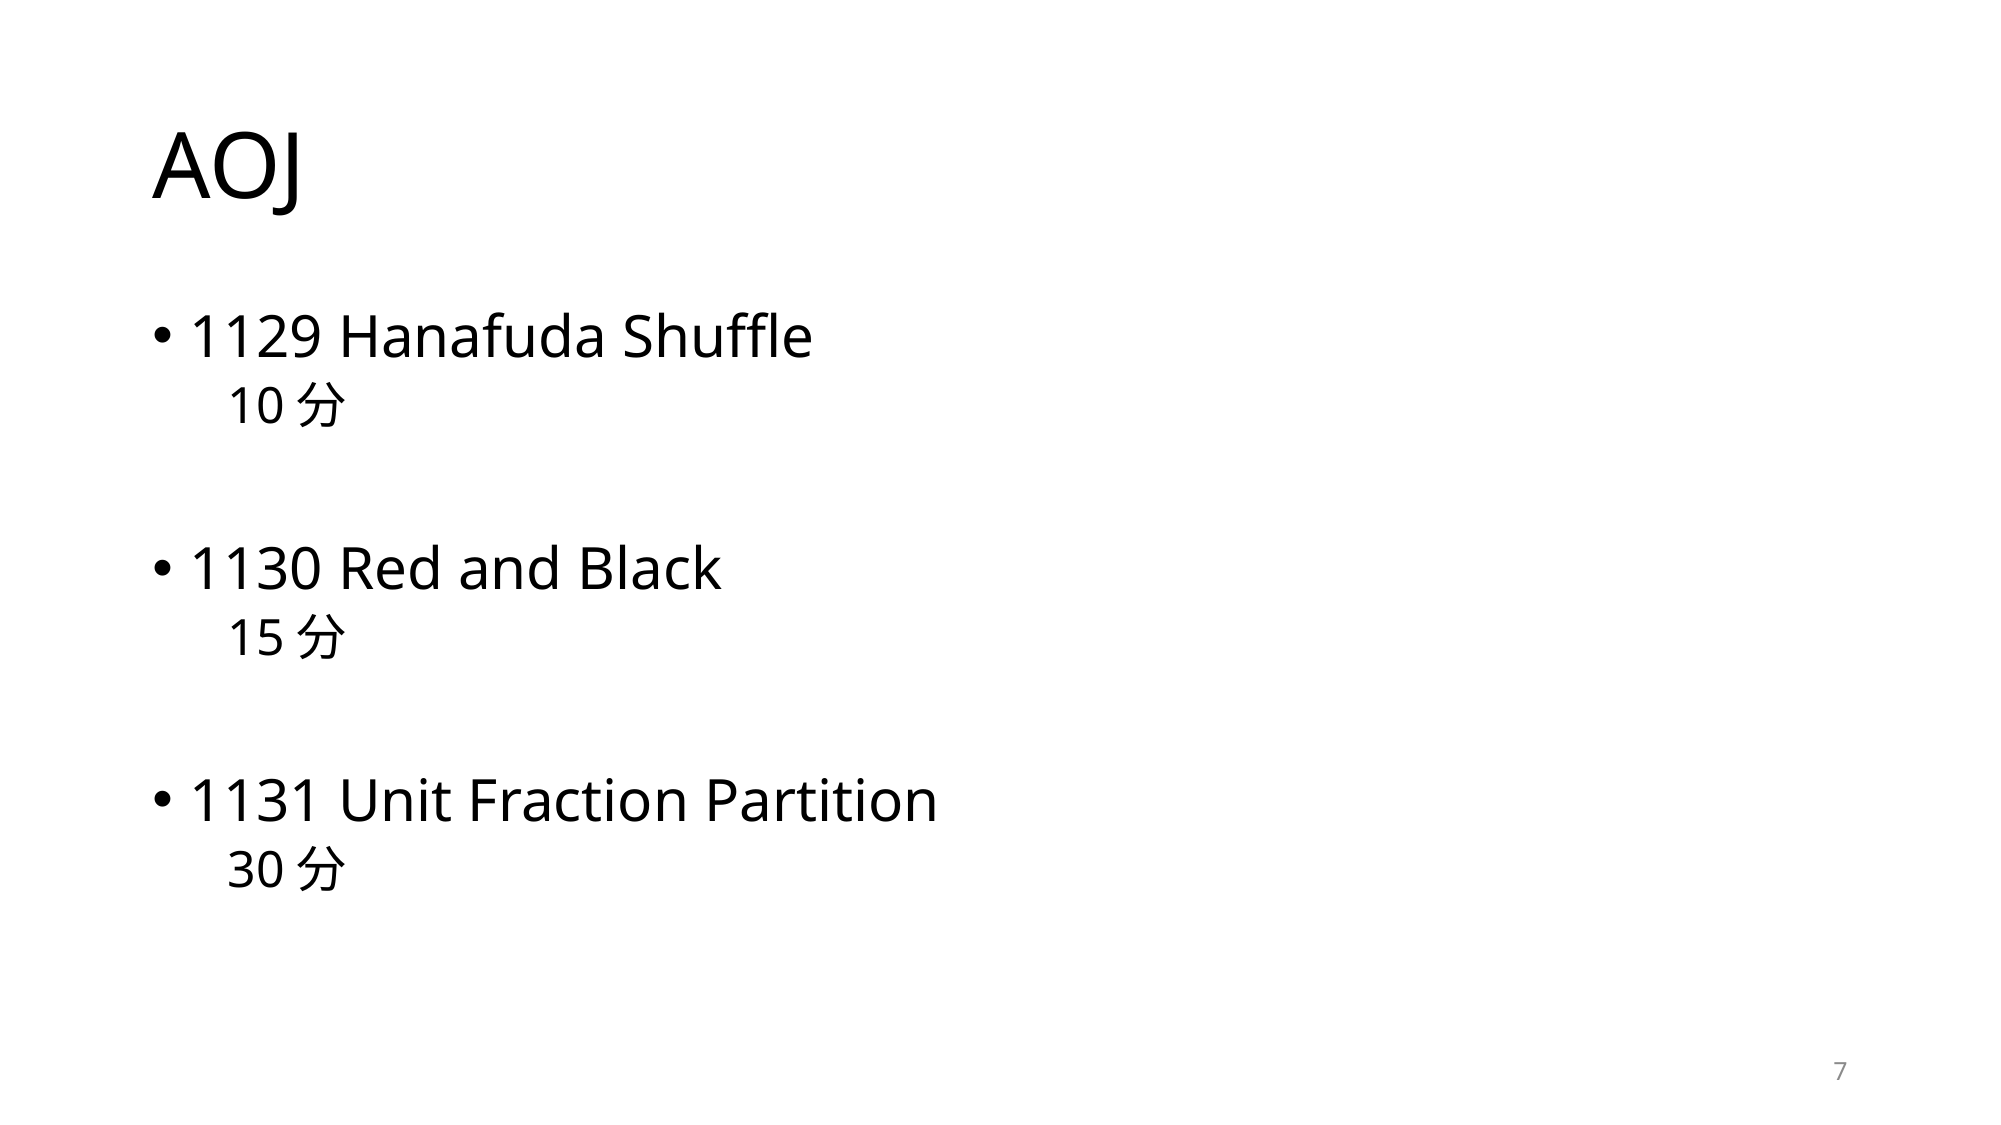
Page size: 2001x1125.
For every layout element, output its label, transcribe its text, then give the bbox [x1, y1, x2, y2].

list 1129 Hanafuda Shuffle 10分 1130 Red and Black 15分 1131 Unit Fraction Partition 30分 [137, 299, 1863, 1014]
slide_number 7 [1412, 1042, 1863, 1103]
title AOJ [137, 59, 1863, 278]
